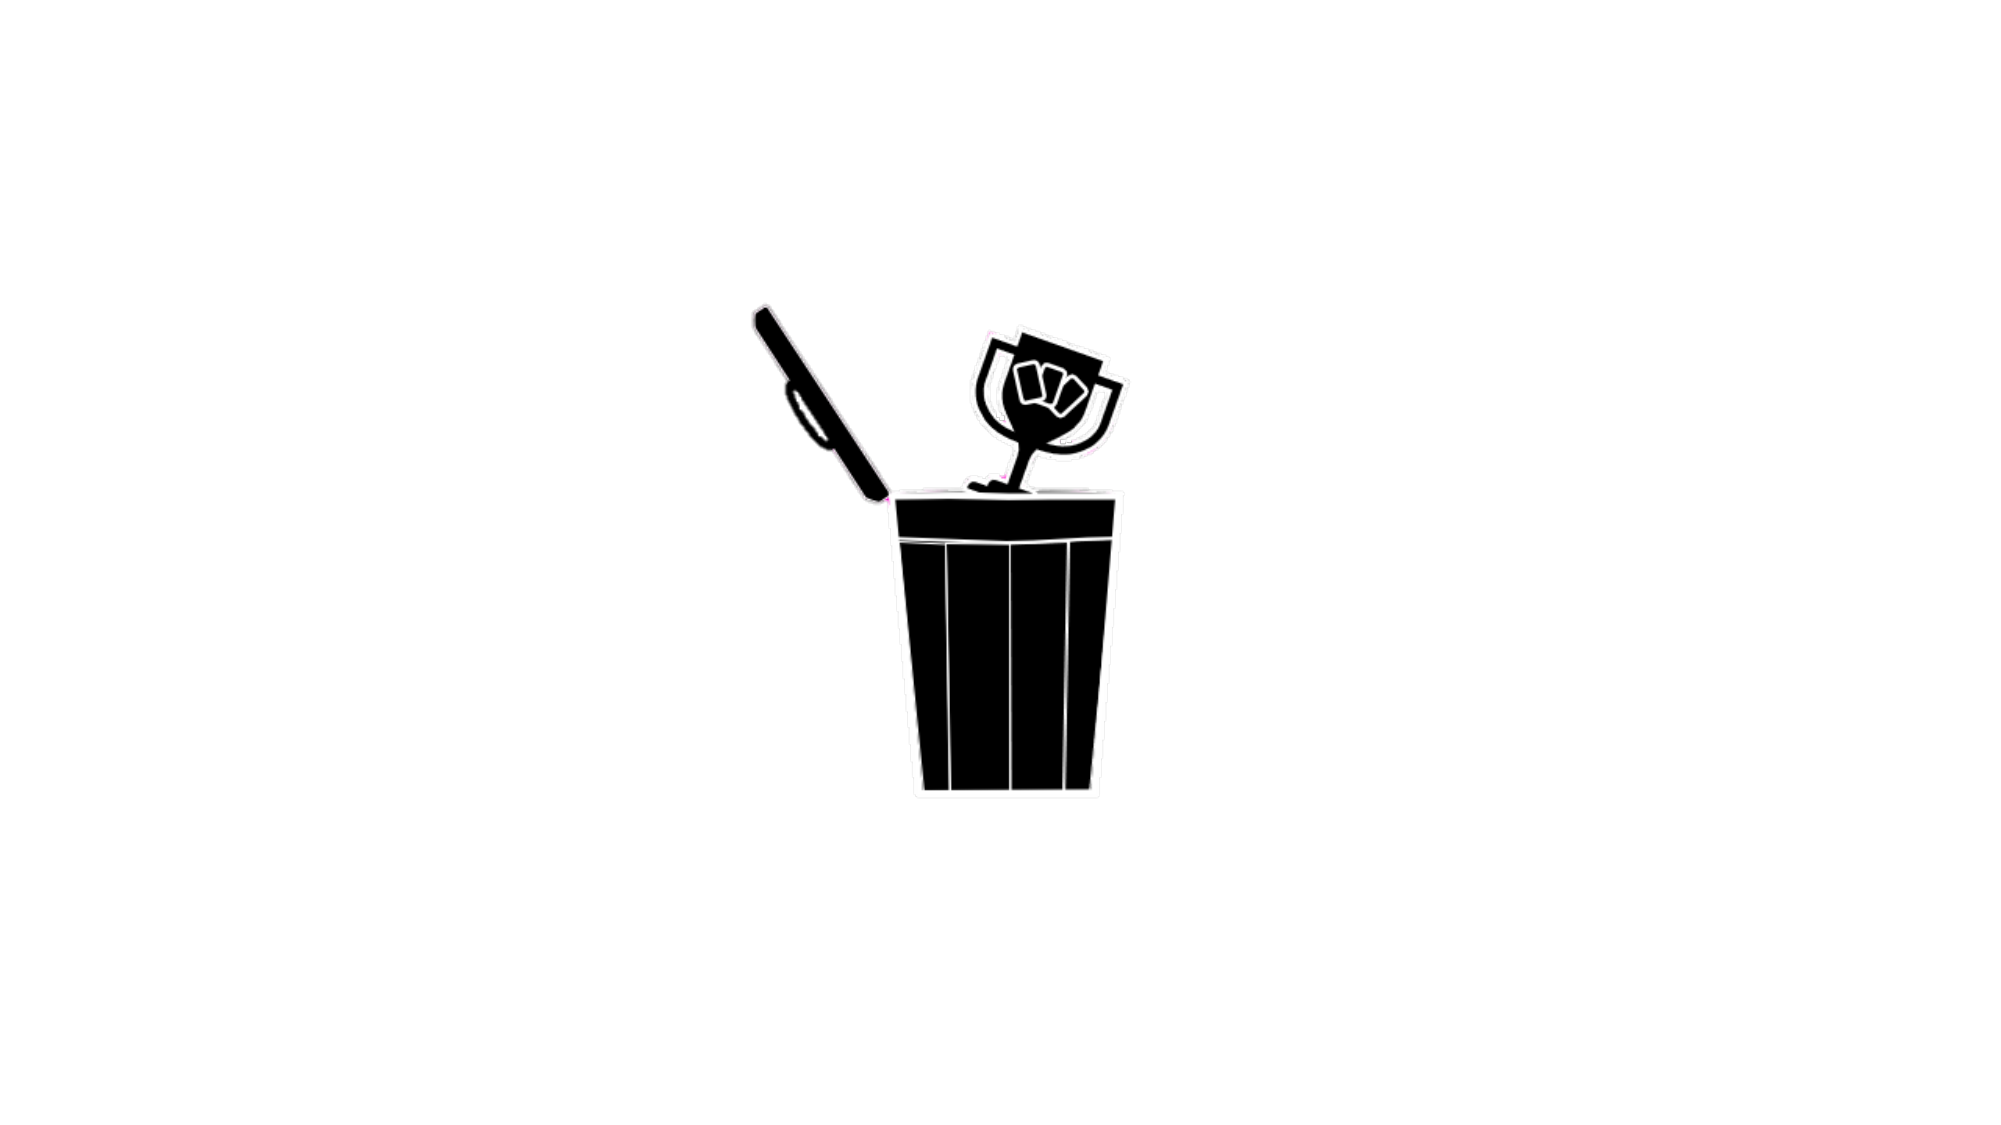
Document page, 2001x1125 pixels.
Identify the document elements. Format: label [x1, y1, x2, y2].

picture [627, 239, 1372, 886]
